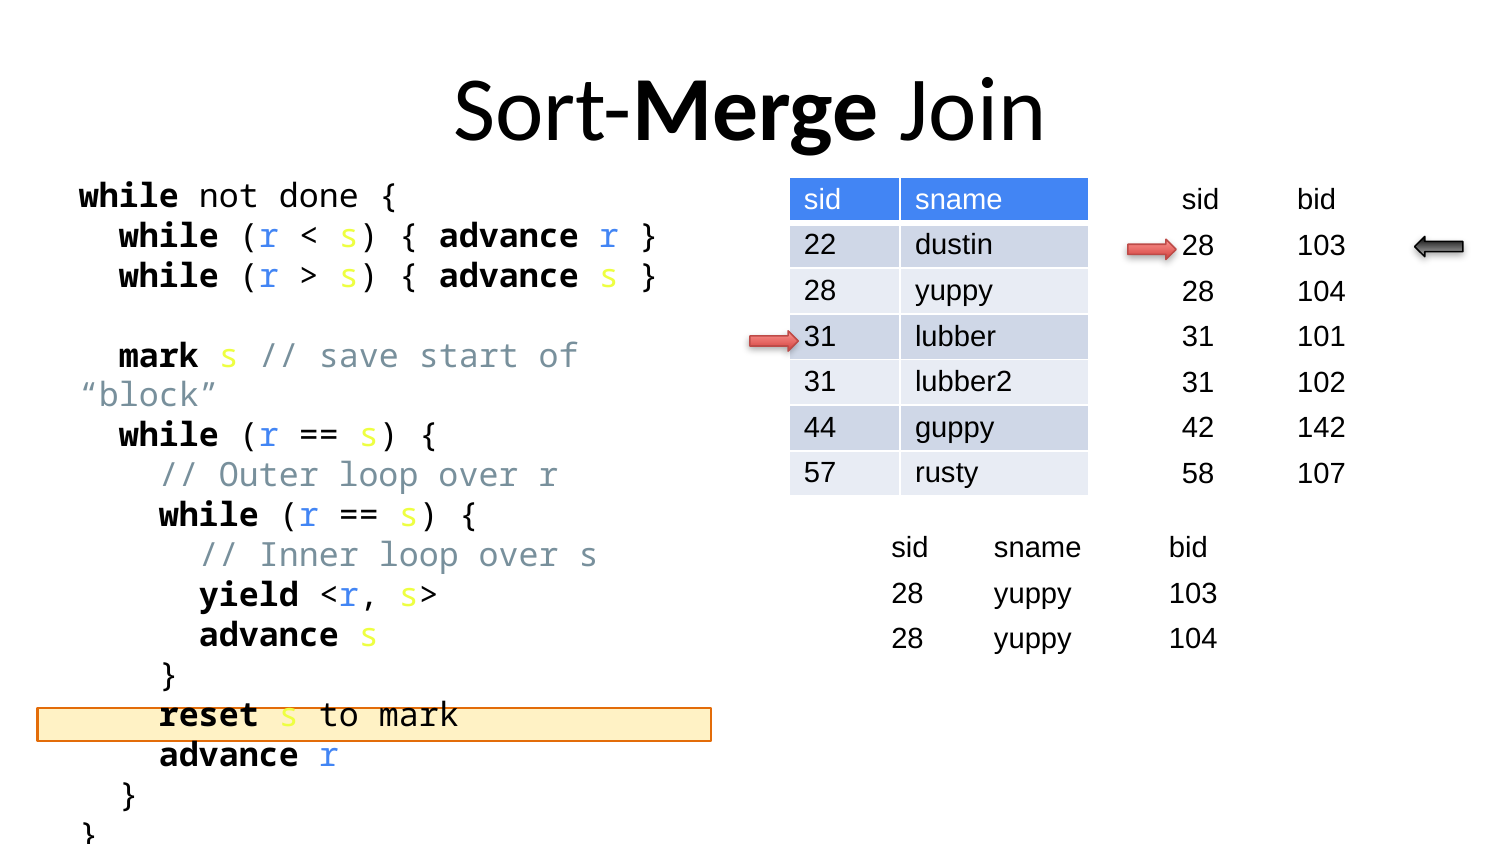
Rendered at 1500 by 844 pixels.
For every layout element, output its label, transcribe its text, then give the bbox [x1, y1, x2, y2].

table_cell 31 [1167, 360, 1282, 406]
table_cell yuppy [979, 617, 1154, 662]
table_cell 28 [1167, 223, 1282, 269]
table_cell 104 [1154, 617, 1329, 662]
table_header sid [790, 178, 899, 220]
table_cell 103 [1282, 223, 1424, 269]
text_box [37, 707, 711, 741]
text_box [1127, 239, 1177, 260]
table_header sid [876, 525, 979, 571]
table_header sid [1167, 178, 1282, 223]
text_box while not done { while (r < s) { advance r } while (r > s) { advance s } mark s // save start of “block” while (r == s) { // Outer loop over r while (r == s) { // Inner loop over s yield <r, s> advance s } reset s to mark advance r } } [63, 166, 702, 663]
table_cell 58 [1167, 451, 1282, 497]
table_cell 142 [1282, 406, 1424, 451]
table_cell 104 [1282, 269, 1424, 314]
table_cell 28 [1167, 269, 1282, 314]
title Sort-Merge Join [75, 33, 1425, 175]
table_cell 28 [876, 571, 979, 617]
table_cell 28 [790, 269, 899, 313]
table_cell guppy [901, 406, 1088, 450]
table_cell 101 [1282, 314, 1424, 360]
text_box [1414, 236, 1463, 257]
table_cell 103 [1154, 571, 1329, 617]
table_cell yuppy [979, 571, 1154, 617]
table_cell 28 [876, 617, 979, 662]
table_header sname [901, 178, 1088, 220]
table_cell 22 [790, 226, 899, 267]
table_cell 57 [790, 452, 899, 495]
table_cell dustin [901, 226, 1088, 267]
table_cell lubber [901, 315, 1088, 359]
table_cell 31 [790, 360, 899, 404]
table_cell 102 [1282, 360, 1424, 406]
table_header bid [1282, 178, 1424, 223]
table_cell 107 [1282, 451, 1424, 497]
table_cell 31 [1167, 314, 1282, 360]
table_cell 31 [790, 315, 899, 359]
table_cell yuppy [901, 269, 1088, 313]
table_cell 44 [790, 406, 899, 450]
table_cell lubber2 [901, 360, 1088, 404]
table_cell 42 [1167, 406, 1282, 451]
table_cell rusty [901, 452, 1088, 495]
text_box [749, 330, 799, 352]
table_header bid [1154, 525, 1329, 571]
table_header sname [979, 525, 1154, 571]
